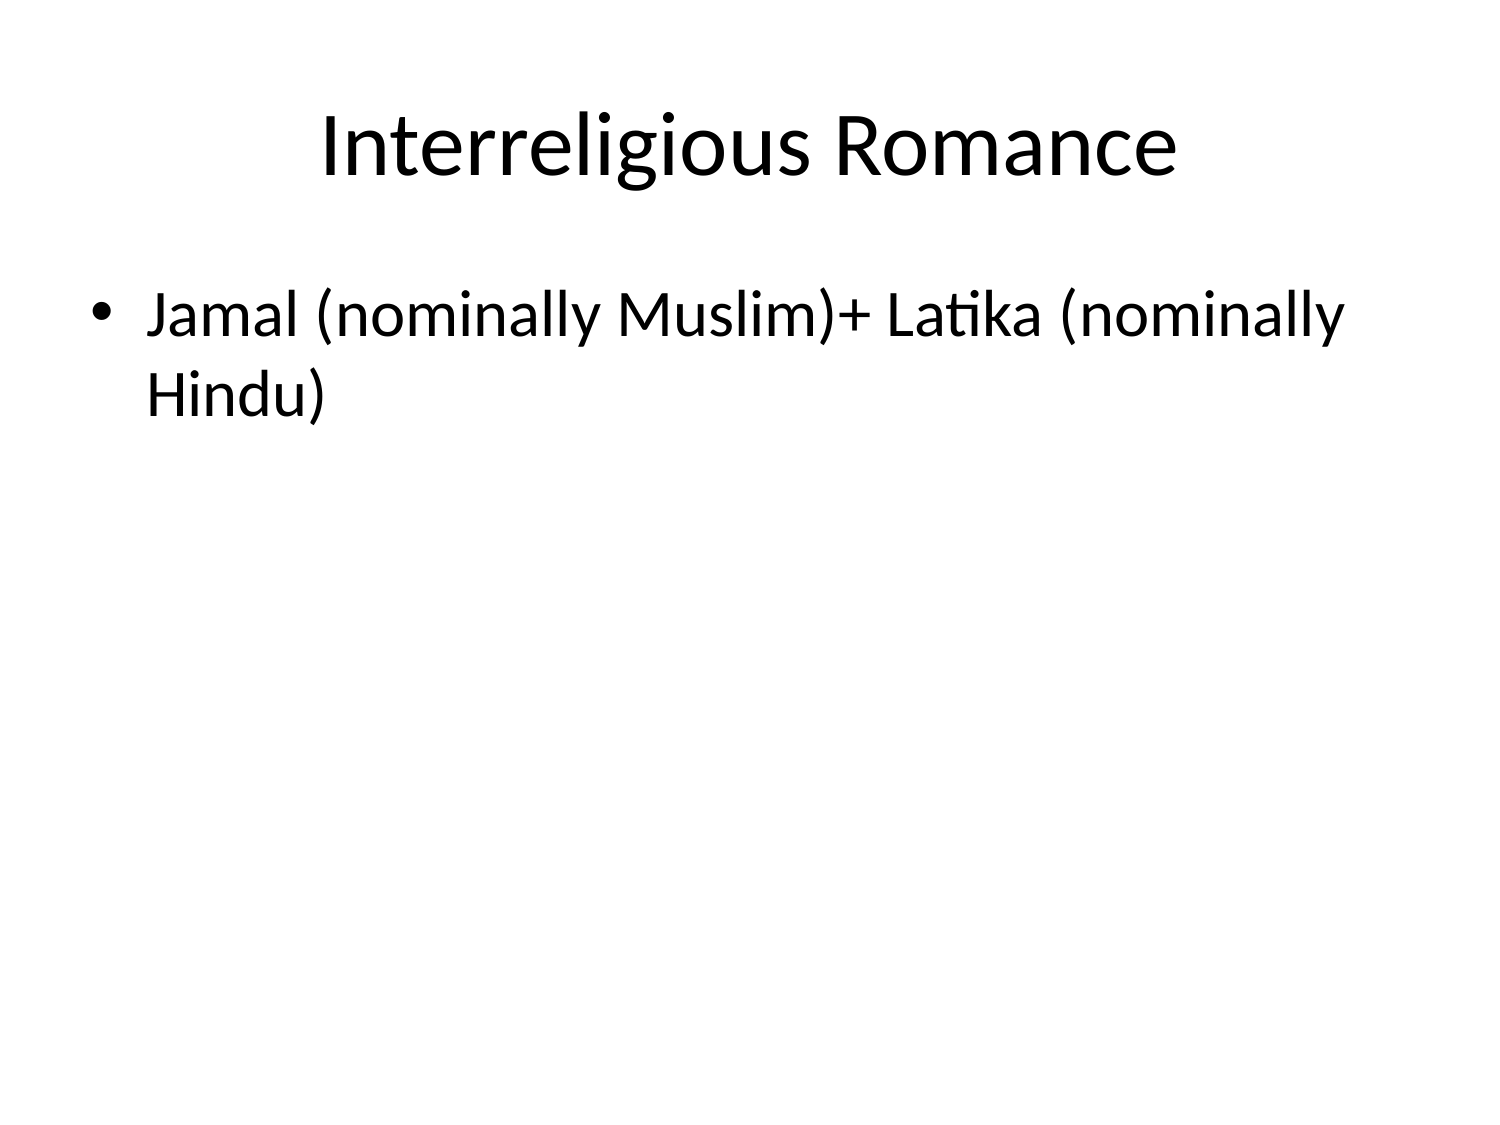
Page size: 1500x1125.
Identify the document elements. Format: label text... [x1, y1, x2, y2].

list Jamal (nominally Muslim)+ Latika (nominally Hindu) [75, 262, 1425, 1005]
title Interreligious Romance [75, 45, 1425, 233]
